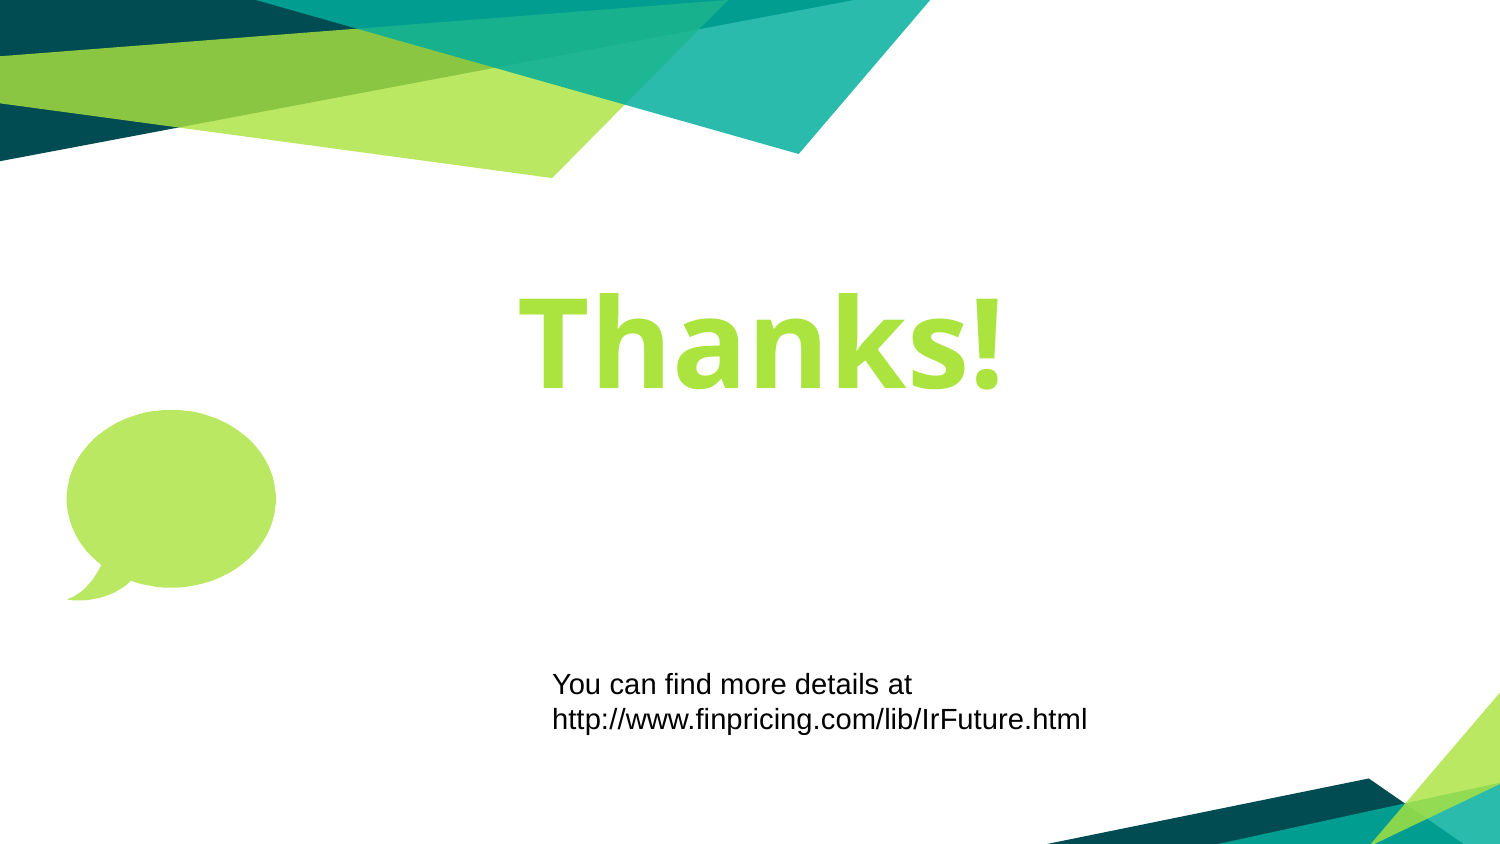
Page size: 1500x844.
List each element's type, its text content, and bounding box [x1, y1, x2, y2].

title Thanks! [502, 248, 1411, 439]
text_box You can find more details at http://www.finpricing.com/lib/IrFuture.html [537, 658, 1329, 743]
text_box [66, 410, 276, 601]
